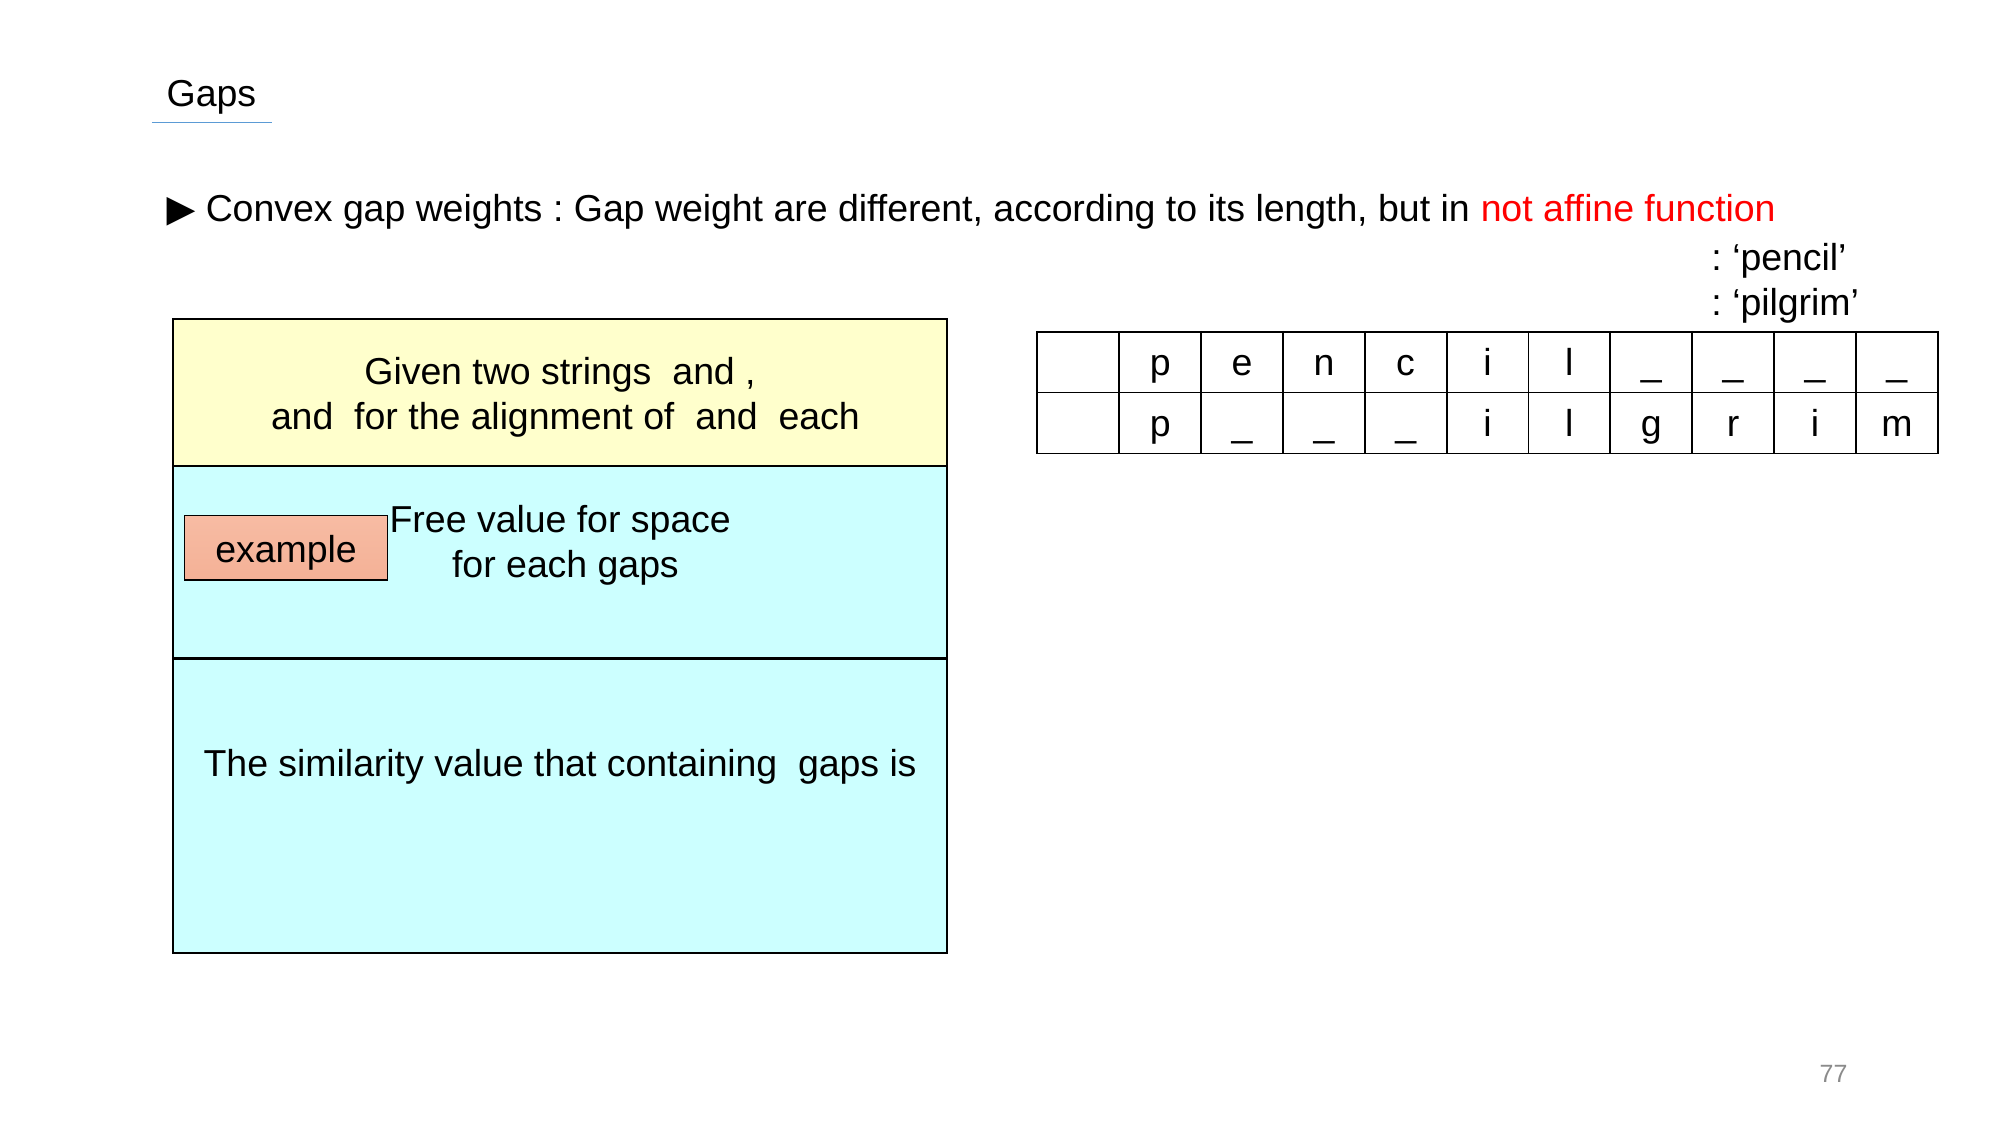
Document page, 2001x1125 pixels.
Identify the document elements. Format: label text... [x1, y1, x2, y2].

text_box ▶ Convex gap weights : Gap weight are different, according to its length, but in not affine function [151, 176, 1896, 237]
text_box Gaps [151, 61, 1253, 122]
text_box example [184, 515, 388, 581]
slide_number 77 [1412, 1042, 1863, 1103]
